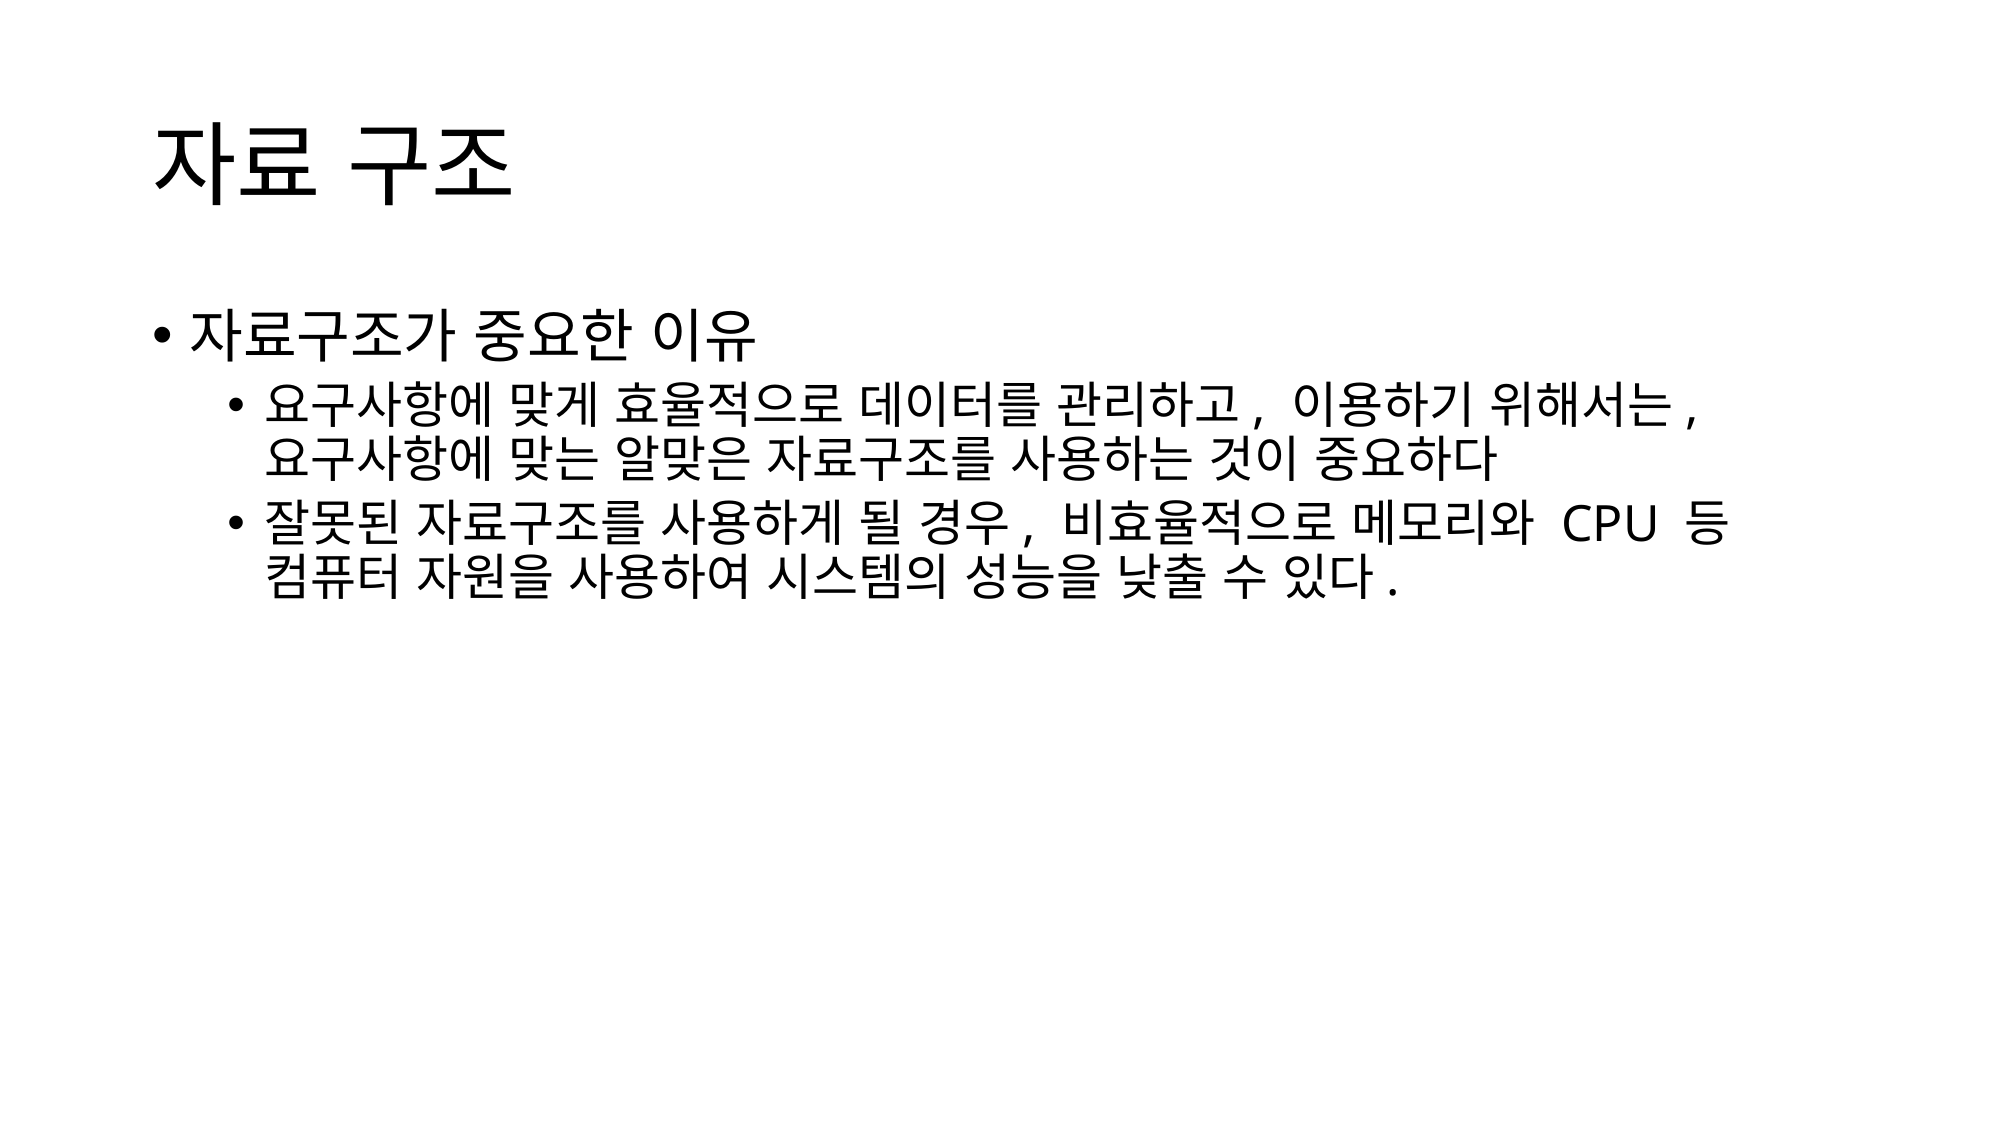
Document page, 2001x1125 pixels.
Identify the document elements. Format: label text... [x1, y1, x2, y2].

title 자료 구조 [137, 59, 1863, 278]
list 자료구조가 중요한 이유 요구사항에 맞게 효율적으로 데이터를 관리하고, 이용하기 위해서는, 요구사항에 맞는 알맞은 자료구조를 사용하는 것이 중요하다 잘못된 자료구조를 사용하게 될 경우, 비효율적으로 메모리와 CPU 등 컴퓨터 자원을 사용하여 시스템의 성능을 낮출 수 있다. [137, 299, 1863, 1014]
